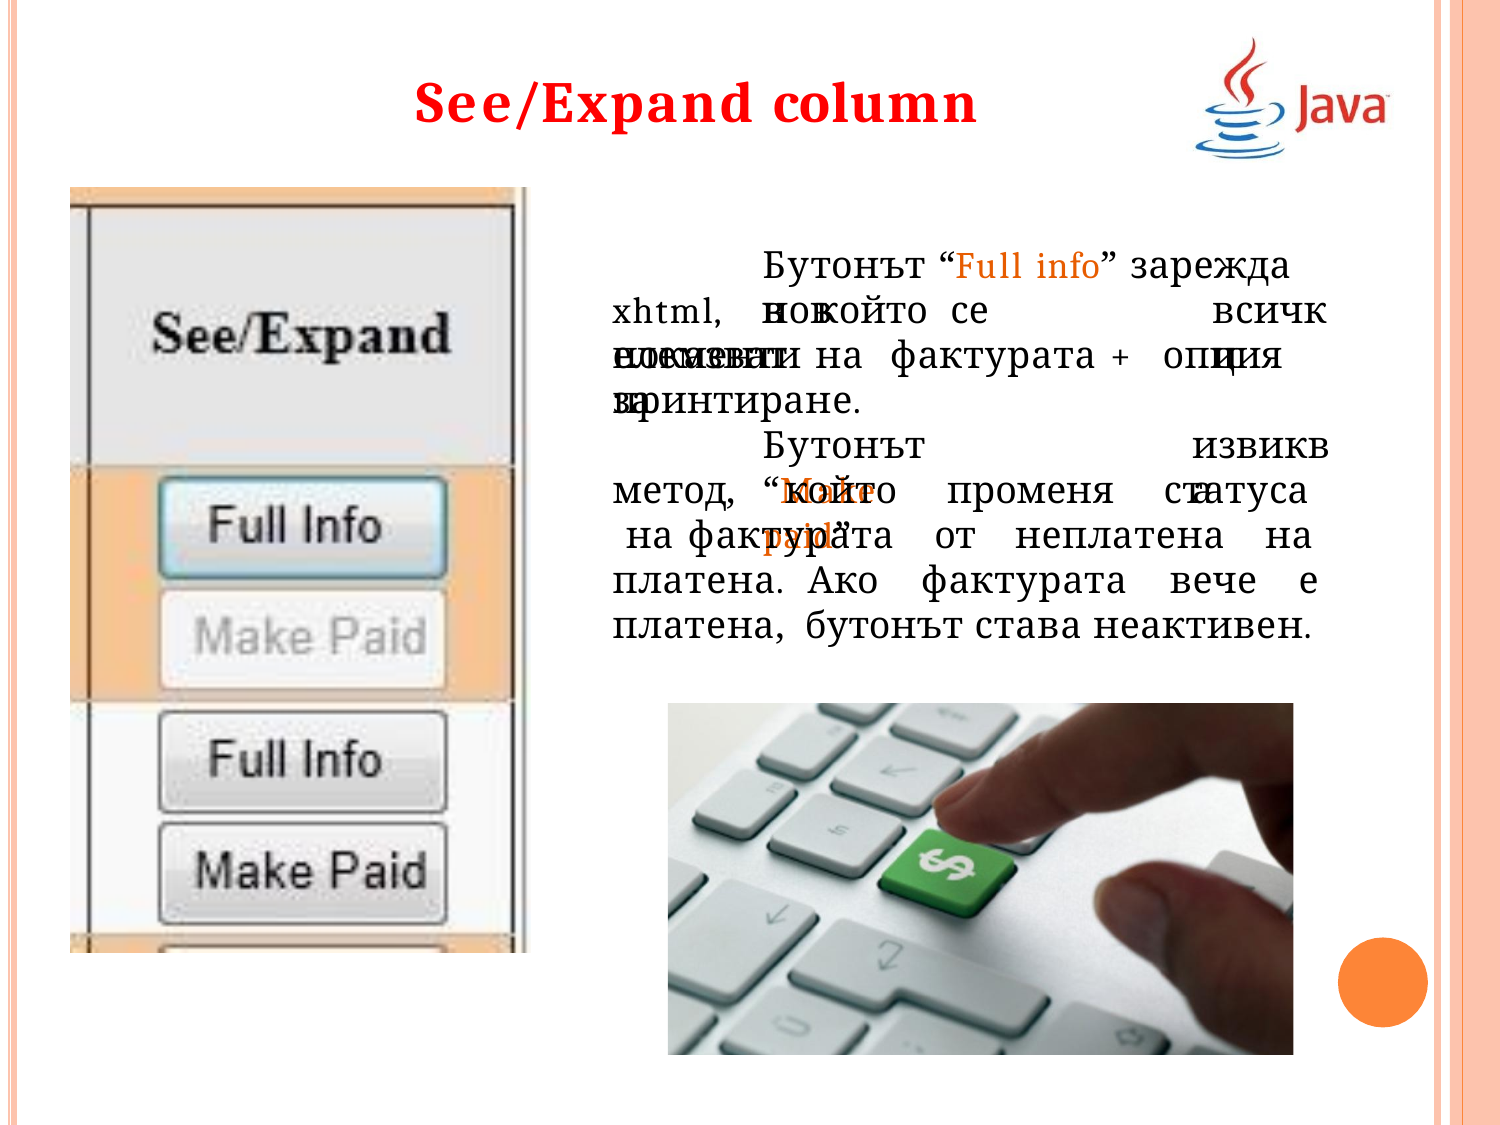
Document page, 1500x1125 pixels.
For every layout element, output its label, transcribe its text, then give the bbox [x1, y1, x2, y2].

text_box елементи на фактурата + опция за [610, 331, 1341, 422]
text_box метод, който променя статуса на фактурата от неплатена на платена. Ако фактурата вече е платена, бутонът става неактивен. [610, 466, 1341, 647]
text_box [70, 187, 531, 953]
text_box принтиране. Бутонът “Make paid” [610, 376, 1169, 466]
text_box Бутонът “Full info” зарежда нов [760, 241, 1341, 331]
title See/Expand column [159, 64, 1341, 253]
text_box [1175, 31, 1414, 178]
text_box xhtml, в който се показват [610, 286, 1181, 331]
text_box всички [1210, 286, 1341, 331]
text_box извиква [1189, 421, 1341, 466]
text_box [667, 703, 1294, 1055]
